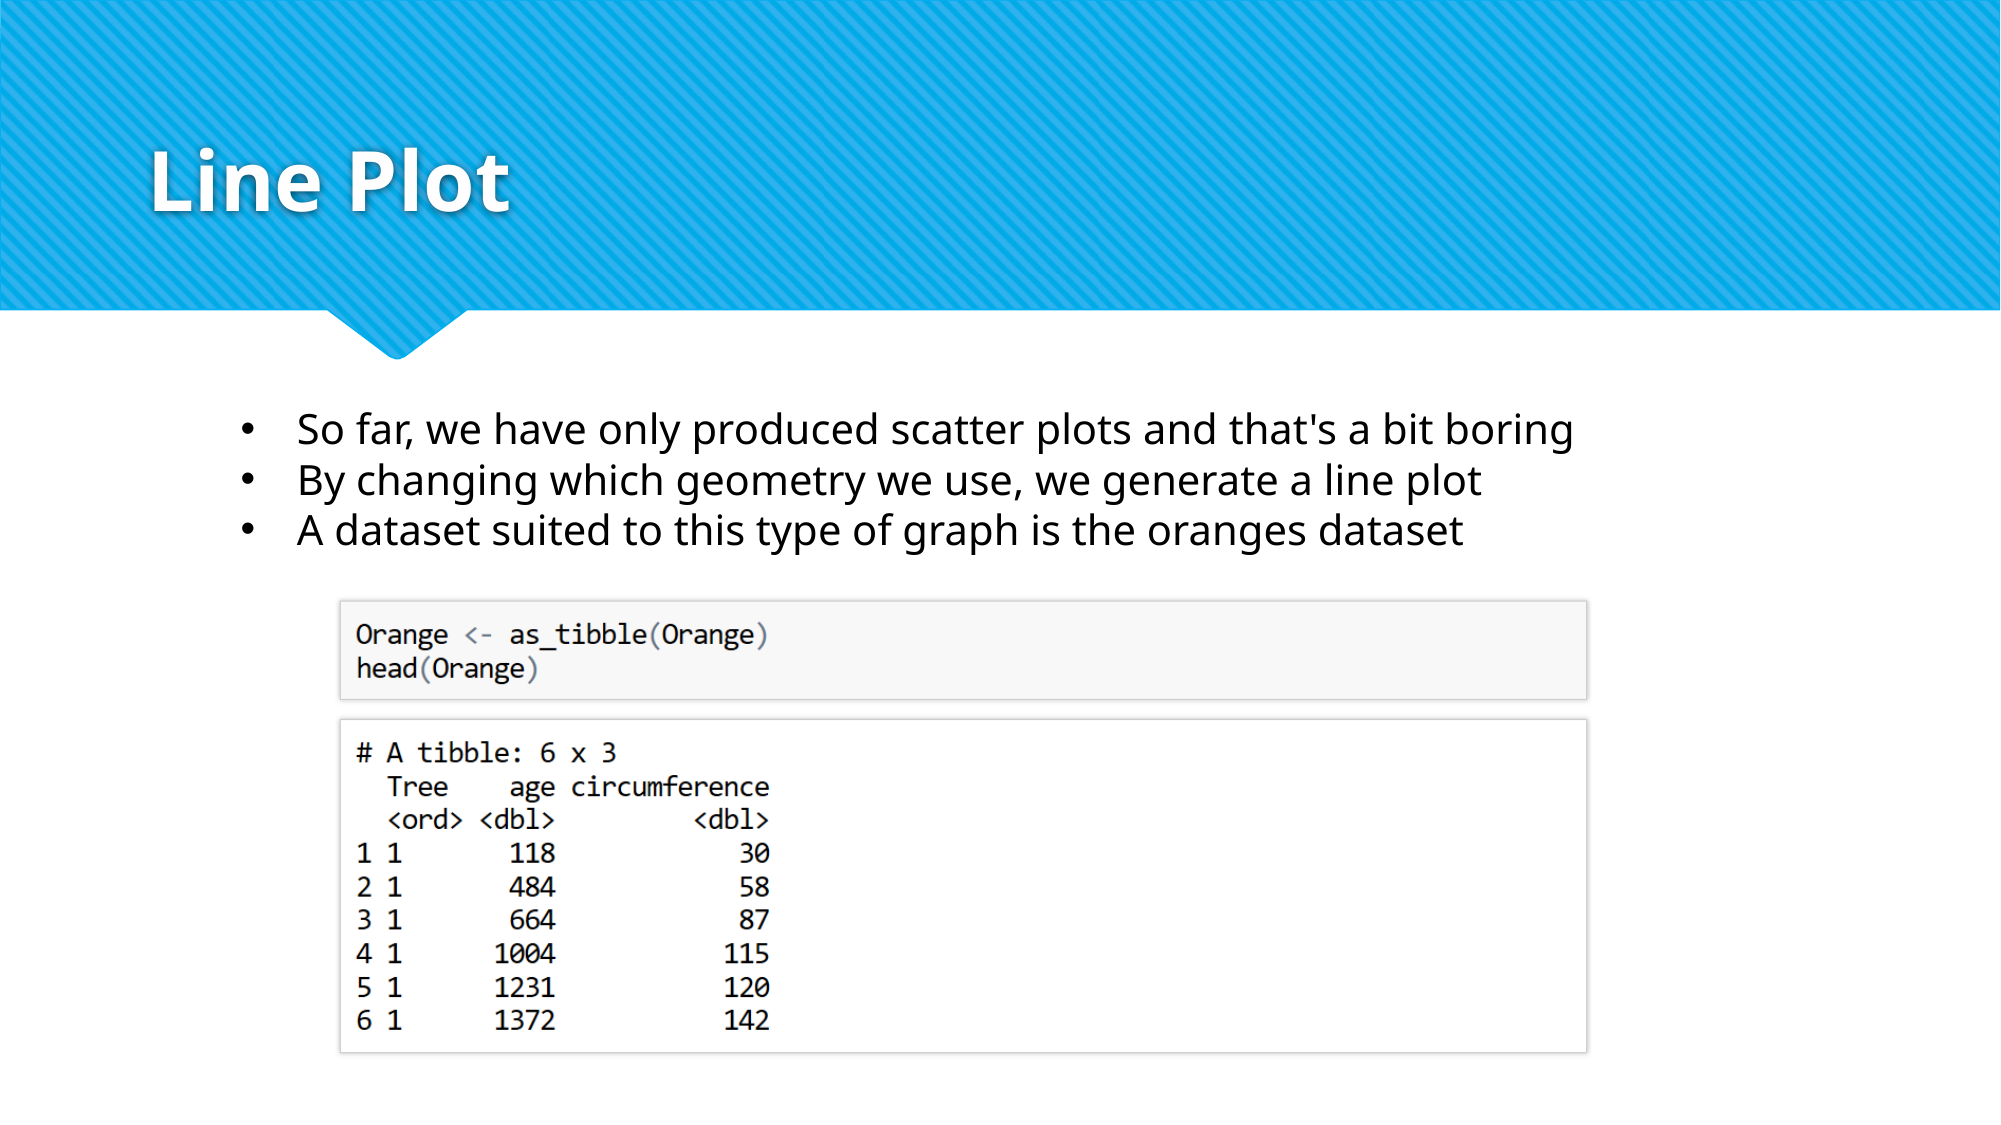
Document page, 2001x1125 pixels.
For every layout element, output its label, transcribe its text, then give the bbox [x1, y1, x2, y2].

title Line Plot [132, 76, 1868, 236]
text_box So far, we have only produced scatter plots and that's a bit boring By changing which geometry we use, we generate a line plot A dataset suited to this type of graph is the oranges dataset [225, 395, 2000, 561]
picture [323, 589, 1603, 1070]
